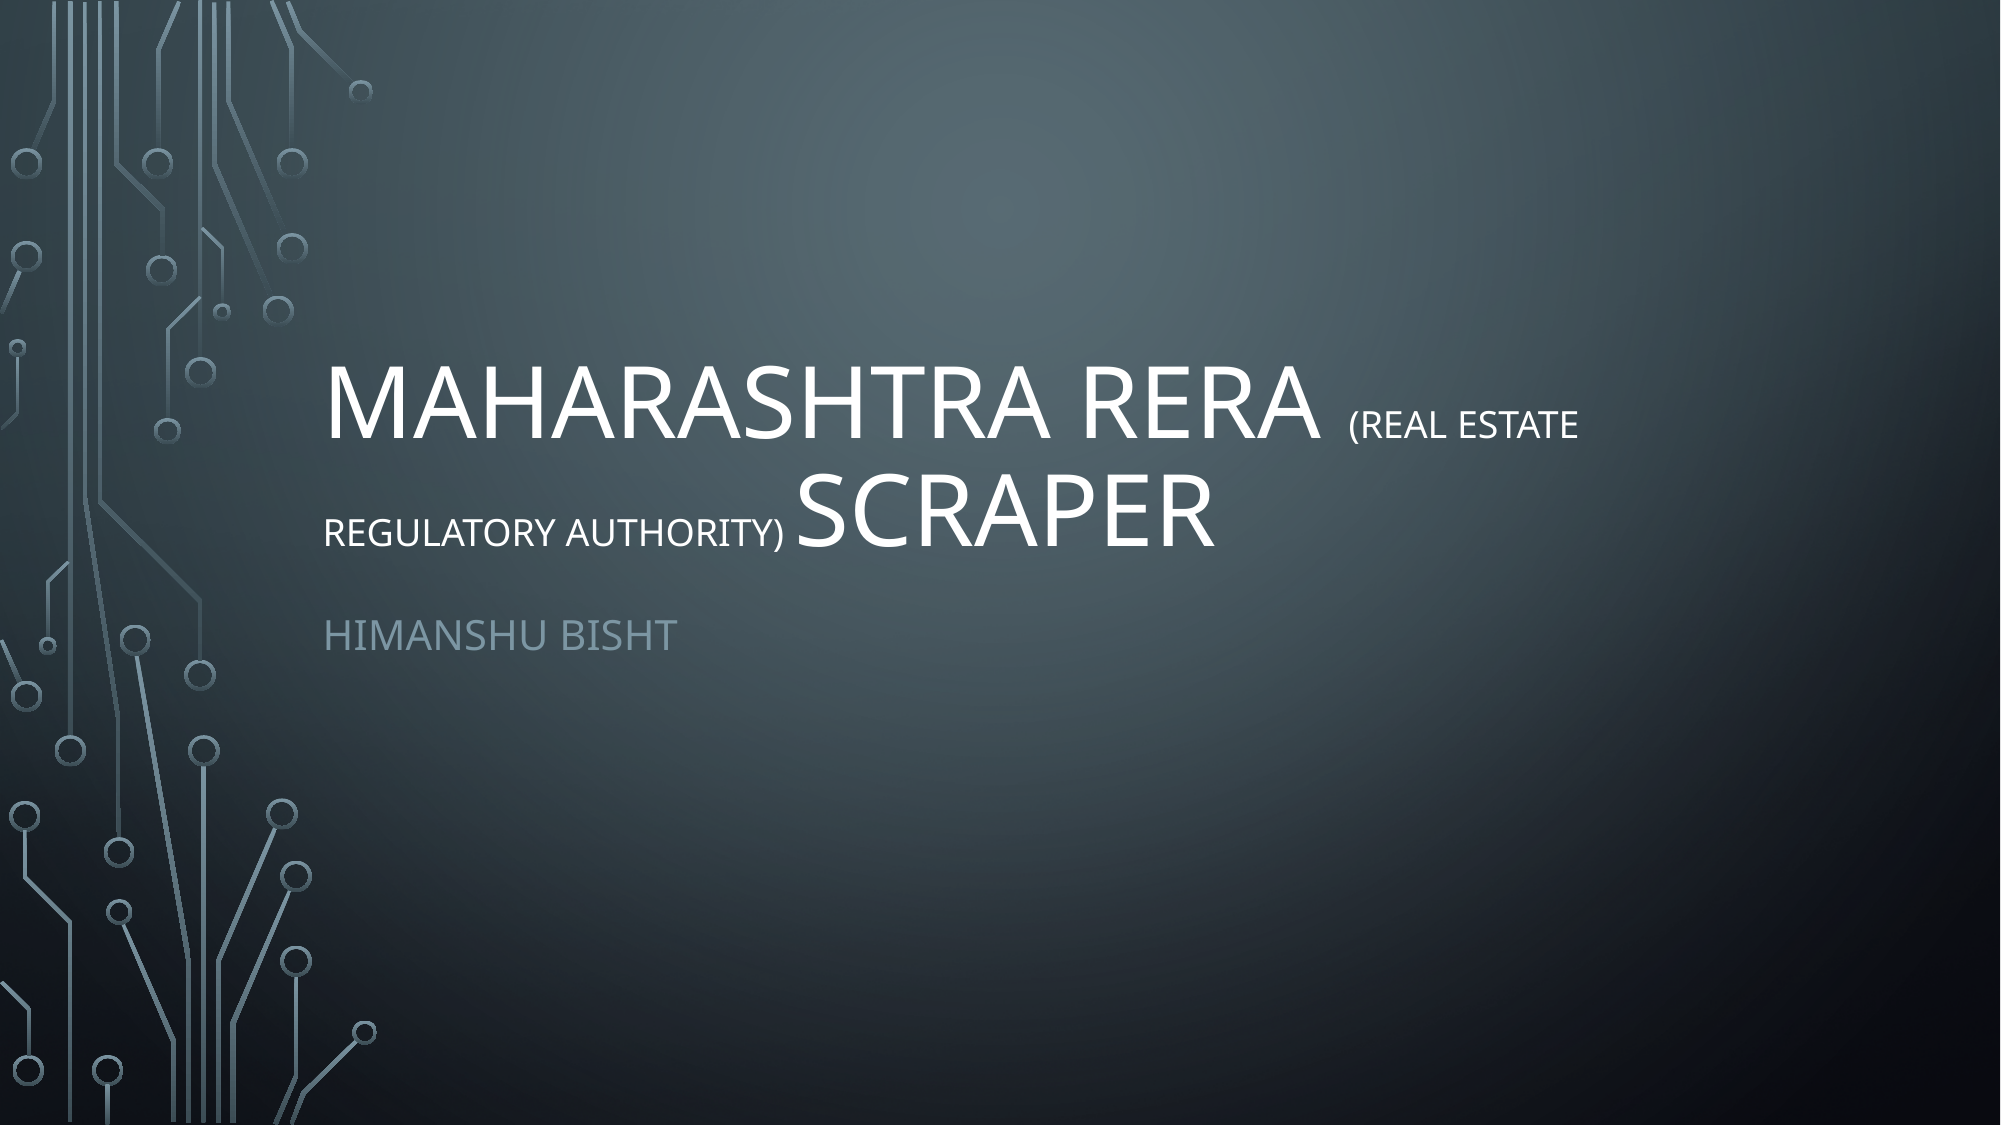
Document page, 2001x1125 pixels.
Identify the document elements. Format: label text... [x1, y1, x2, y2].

subtitle Himanshu Bisht [307, 590, 1750, 863]
title Maharashtra Rera (Real Estate Regulatory Authority) Scraper [307, 184, 1750, 576]
